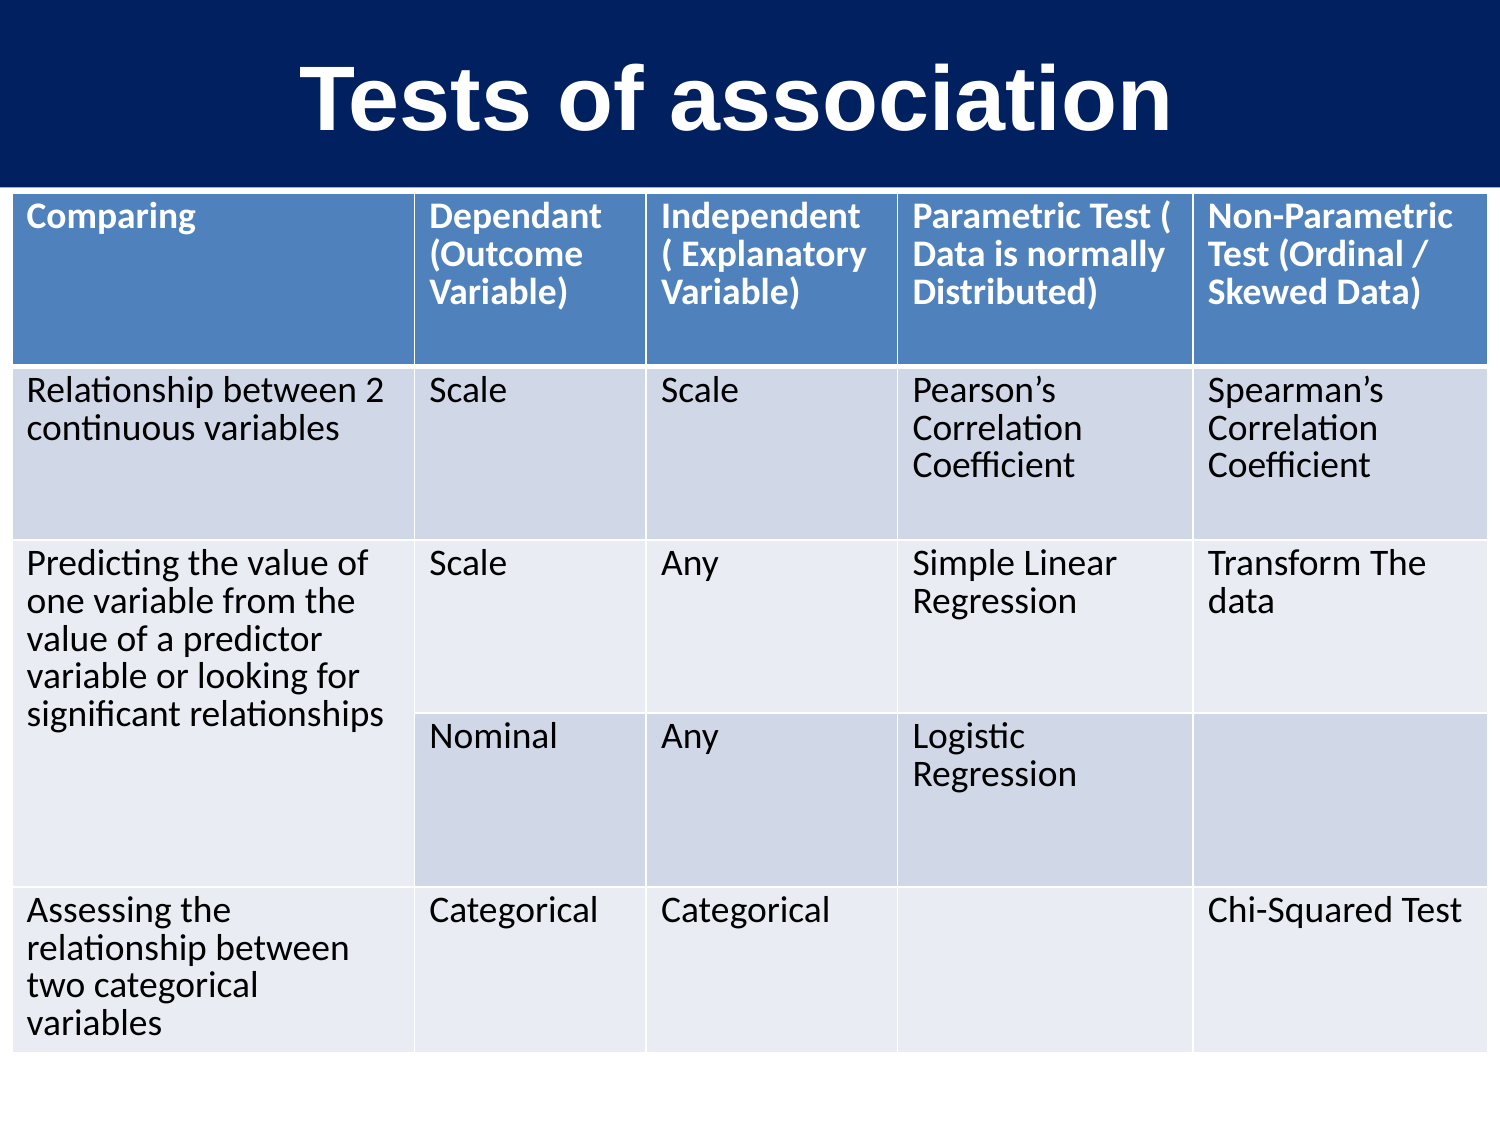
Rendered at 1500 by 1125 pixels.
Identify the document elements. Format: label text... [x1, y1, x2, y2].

table_cell Predicting the value of one variable from the value of a predictor variable or looking for significant relationships [13, 541, 414, 886]
table_header Comparing [13, 194, 414, 364]
table_cell Categorical [647, 888, 897, 1052]
table_header Dependant (Outcome Variable) [415, 194, 645, 364]
table_cell Scale [415, 541, 645, 712]
table_cell Pearson’s Correlation Coefficient [898, 369, 1192, 539]
table_cell Logistic Regression [898, 714, 1192, 886]
table_header Parametric Test ( Data is normally Distributed) [898, 194, 1192, 364]
table_cell Assessing the relationship between two categorical variables [13, 888, 414, 1052]
text_box Tests of association [0, 0, 1500, 188]
table_cell Categorical [415, 888, 645, 1052]
table_cell Relationship between 2 continuous variables [13, 369, 414, 539]
table_cell [898, 888, 1192, 1052]
table_header Independent ( Explanatory Variable) [647, 194, 897, 364]
table_cell Spearman’s Correlation Coefficient [1194, 369, 1487, 539]
table_cell Chi-Squared Test [1194, 888, 1487, 1052]
table_cell [1194, 714, 1487, 886]
table_cell Simple Linear Regression [898, 541, 1192, 712]
table_header Non-Parametric Test (Ordinal / Skewed Data) [1194, 194, 1487, 364]
table_cell Any [647, 714, 897, 886]
table_cell Transform The data [1194, 541, 1487, 712]
table_cell Scale [647, 369, 897, 539]
table_cell Any [647, 541, 897, 712]
table_cell Nominal [415, 714, 645, 886]
table_cell Scale [415, 369, 645, 539]
